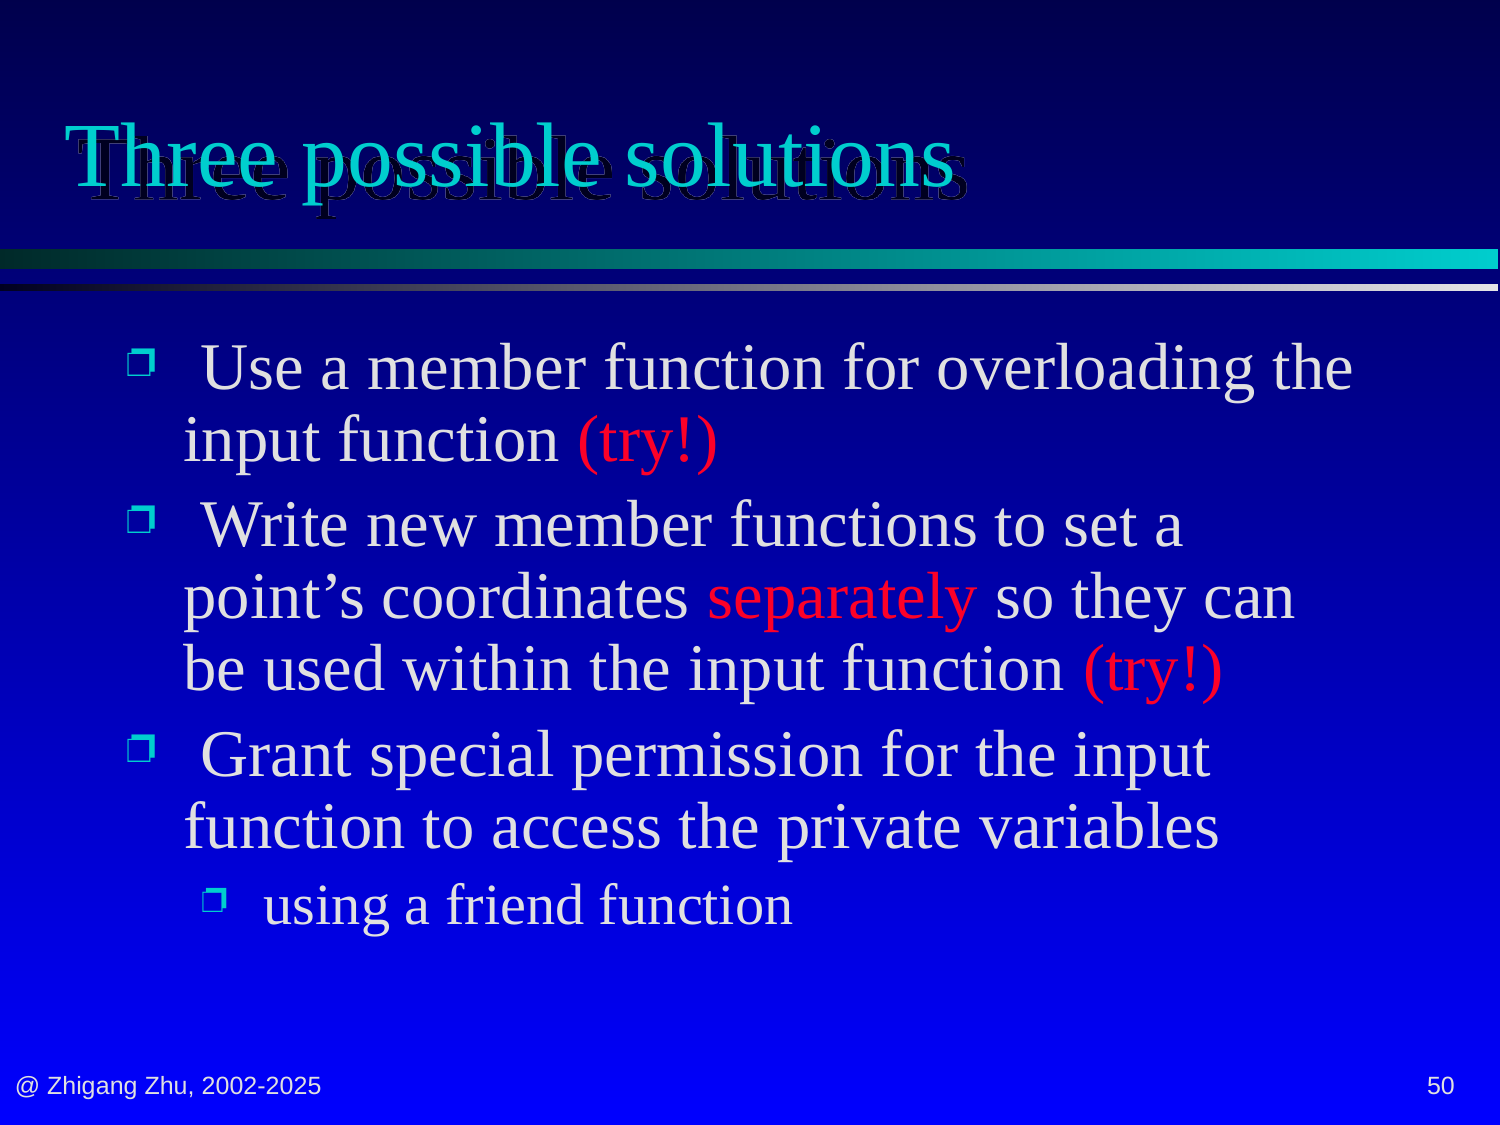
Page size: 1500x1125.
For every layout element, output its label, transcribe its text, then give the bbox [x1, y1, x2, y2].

list Use a member function for overloading the input function (try!) Write new member functions to set a point’s coordinates separately so they can be used within the input function (try!) Grant special permission for the input function to access the private variables using a friend function [111, 324, 1388, 1001]
title Three possible solutions [49, 55, 1326, 245]
